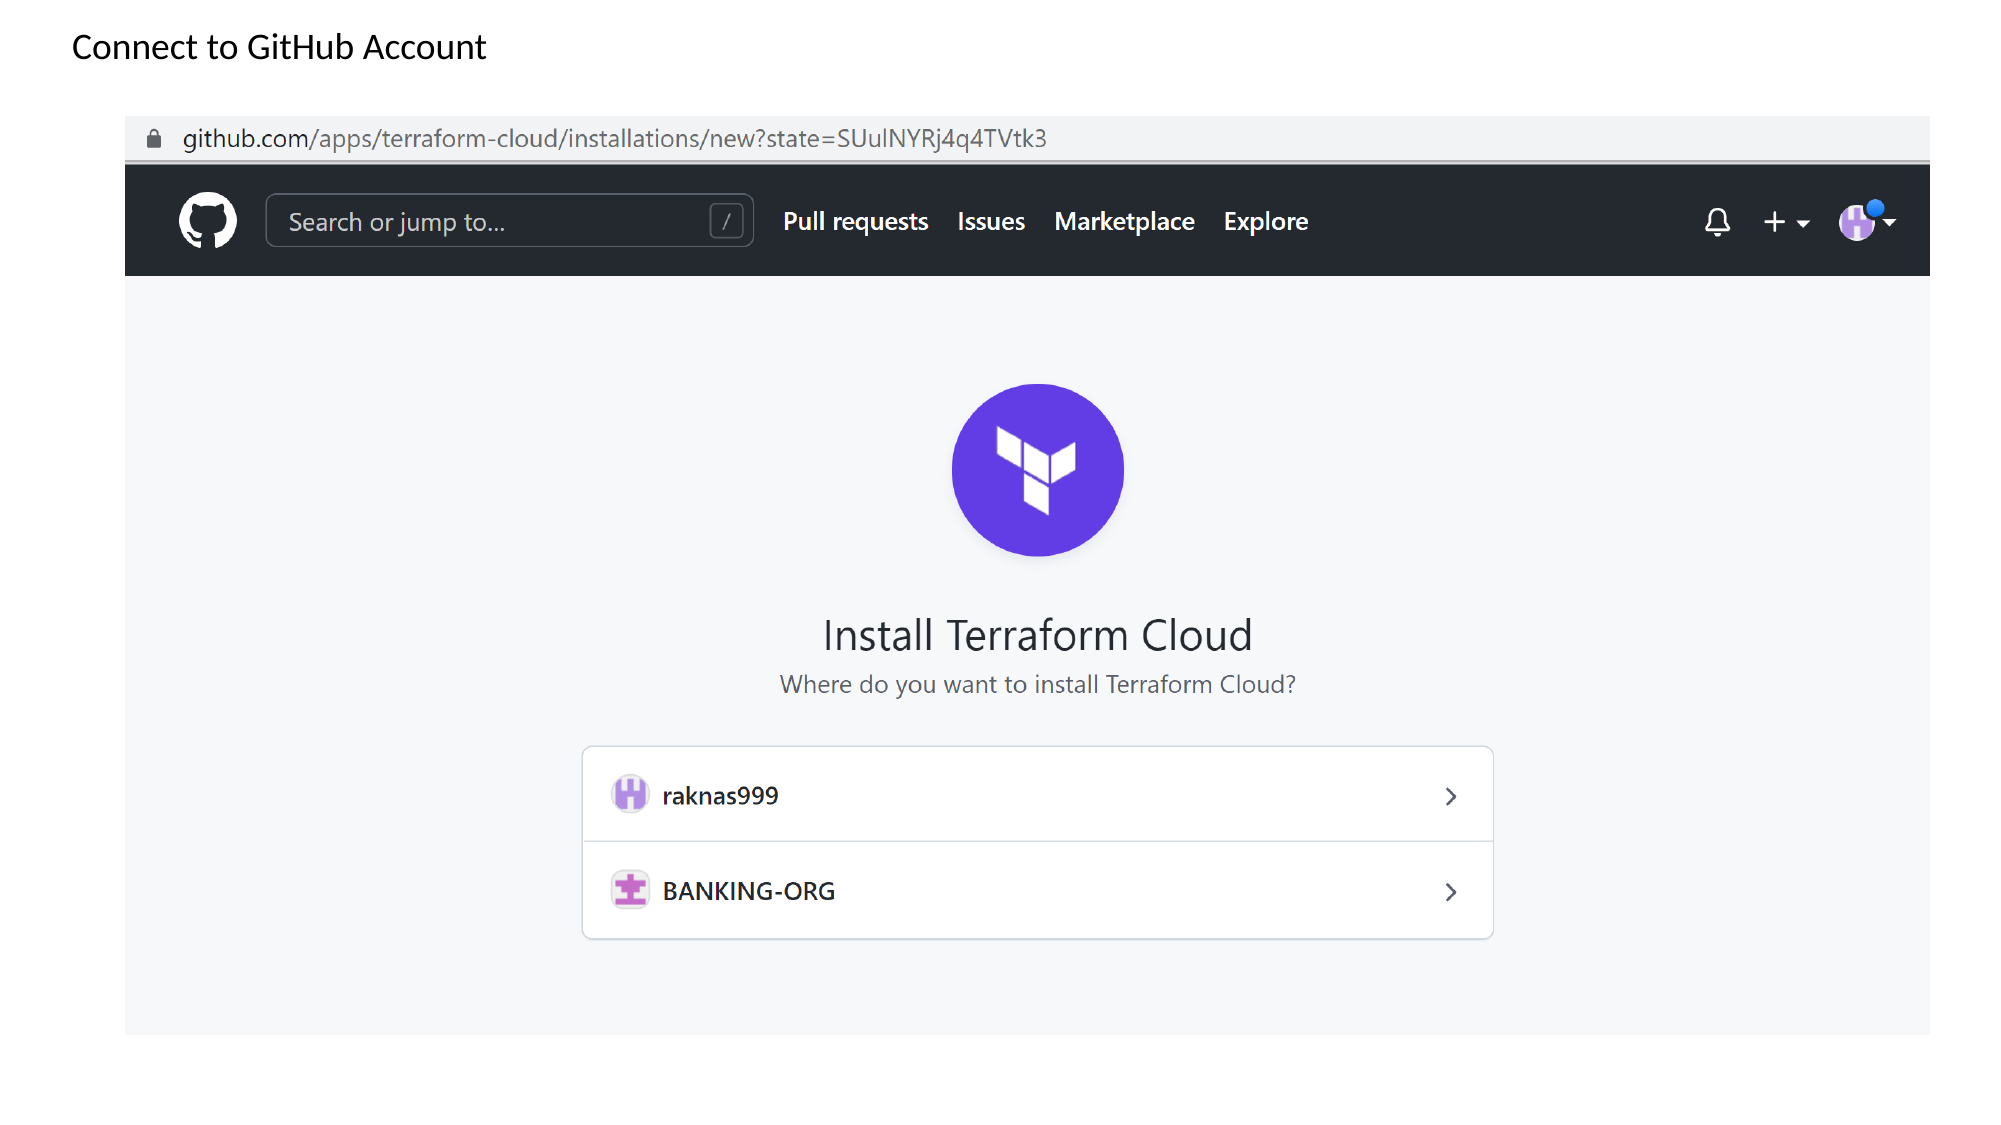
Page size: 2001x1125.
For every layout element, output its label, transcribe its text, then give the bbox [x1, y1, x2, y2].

picture [124, 116, 1930, 1035]
text_box Connect to GitHub Account [57, 14, 503, 75]
